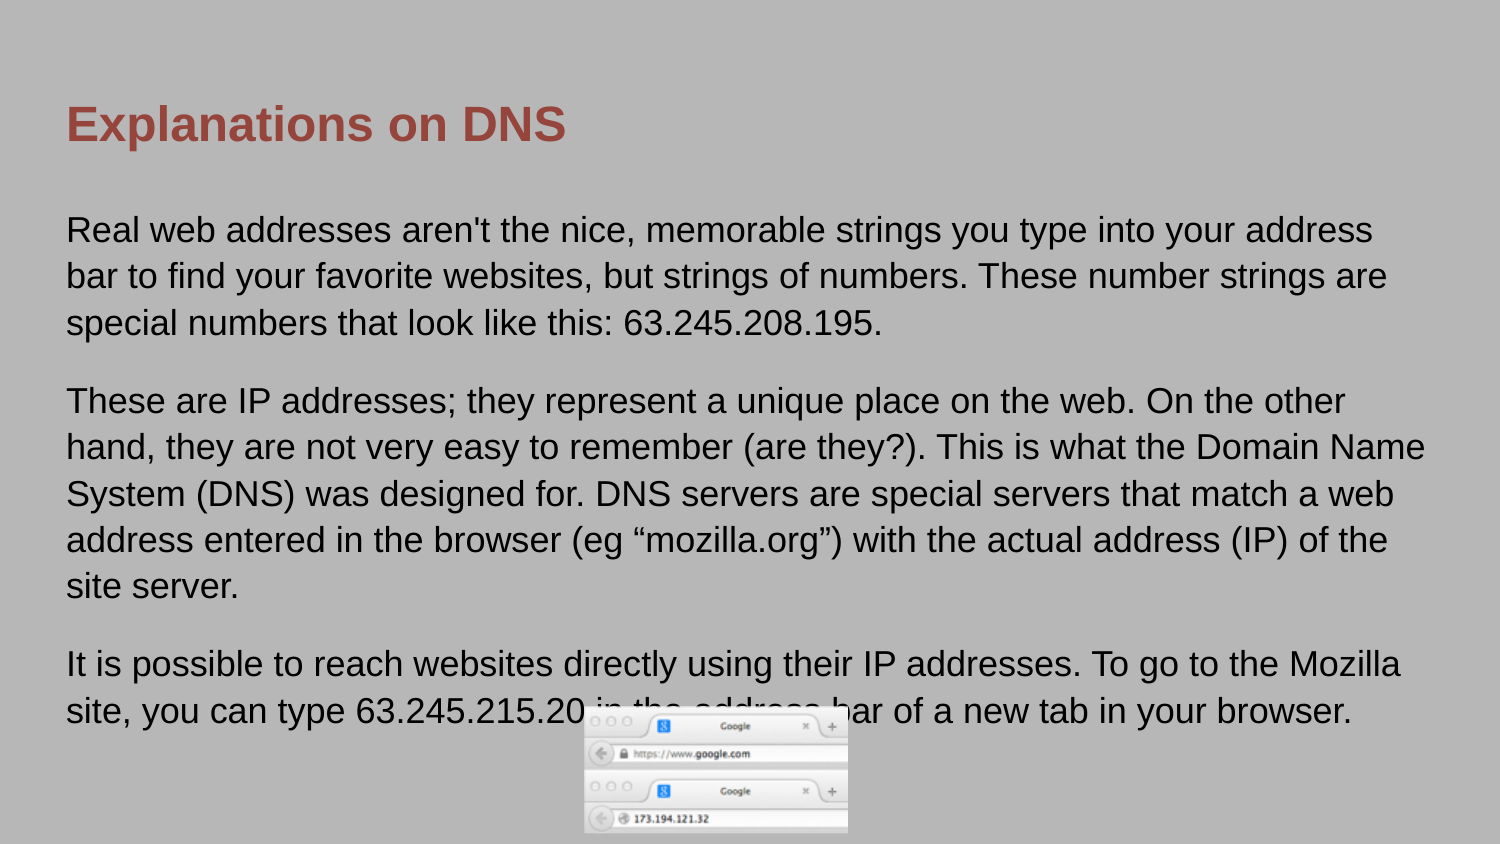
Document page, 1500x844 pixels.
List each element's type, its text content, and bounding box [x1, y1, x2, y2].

title Explanations on DNS [51, 72, 1449, 167]
picture [584, 706, 848, 836]
list Real web addresses aren't the nice, memorable strings you type into your address bar to find your favorite websites, but strings of numbers. These number strings are special numbers that look like this: 63.245.208.195. These are IP addresses; they represent a unique place on the web. On the other hand, they are not very easy to remember (are they?). This is what the Domain Name System (DNS) was designed for. DNS servers are special servers that match a web address entered in the browser (eg “mozilla.org”) with the actual address (IP) of the site server. It is possible to reach websites directly using their IP addresses. To go to the Mozilla site, you can type 63.245.215.20 in the address bar of a new tab in your browser. [51, 189, 1449, 750]
